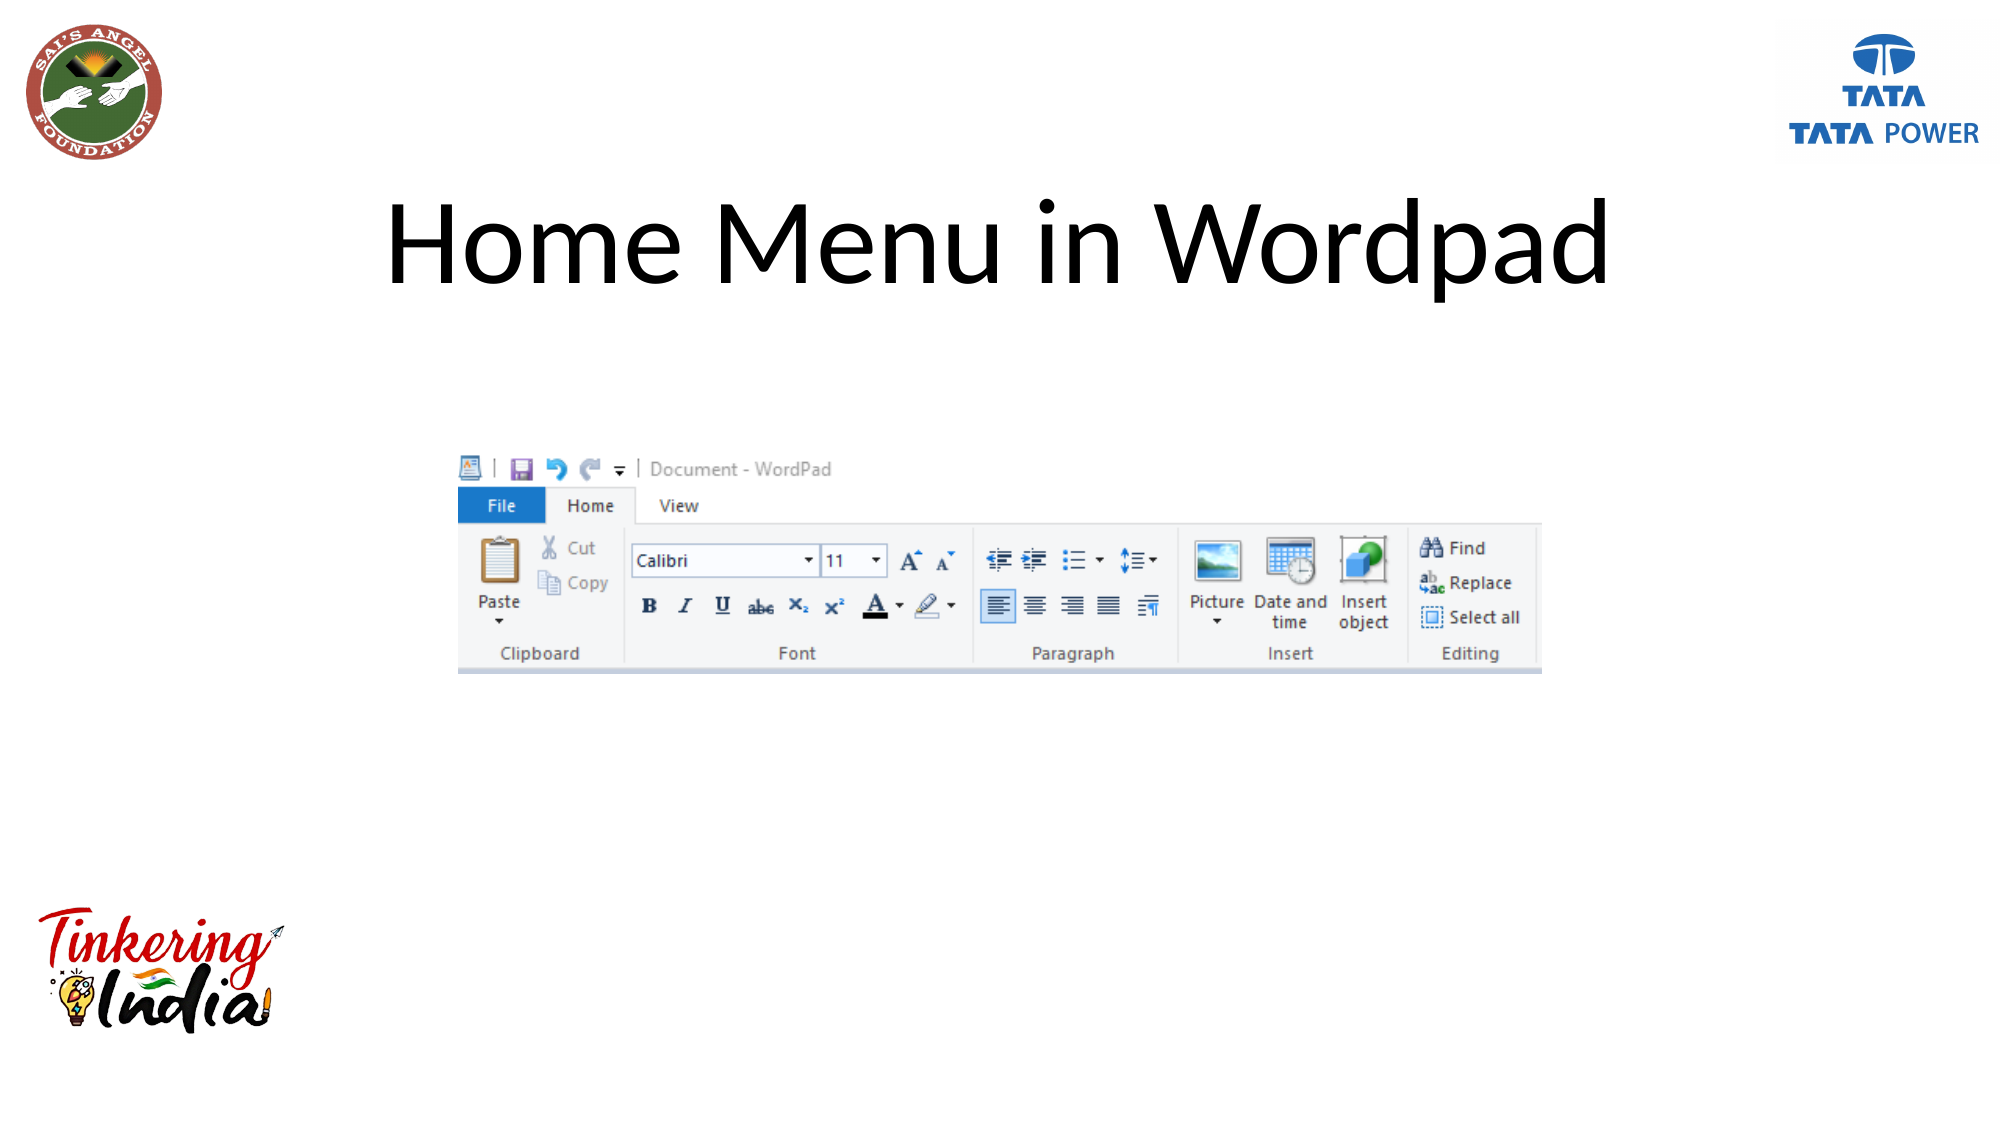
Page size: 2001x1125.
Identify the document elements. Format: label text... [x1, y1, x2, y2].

picture [458, 451, 1542, 674]
picture [26, 24, 162, 160]
title Home Menu in Wordpad [249, 169, 1750, 318]
picture [26, 887, 301, 1043]
picture [1775, 19, 2000, 164]
